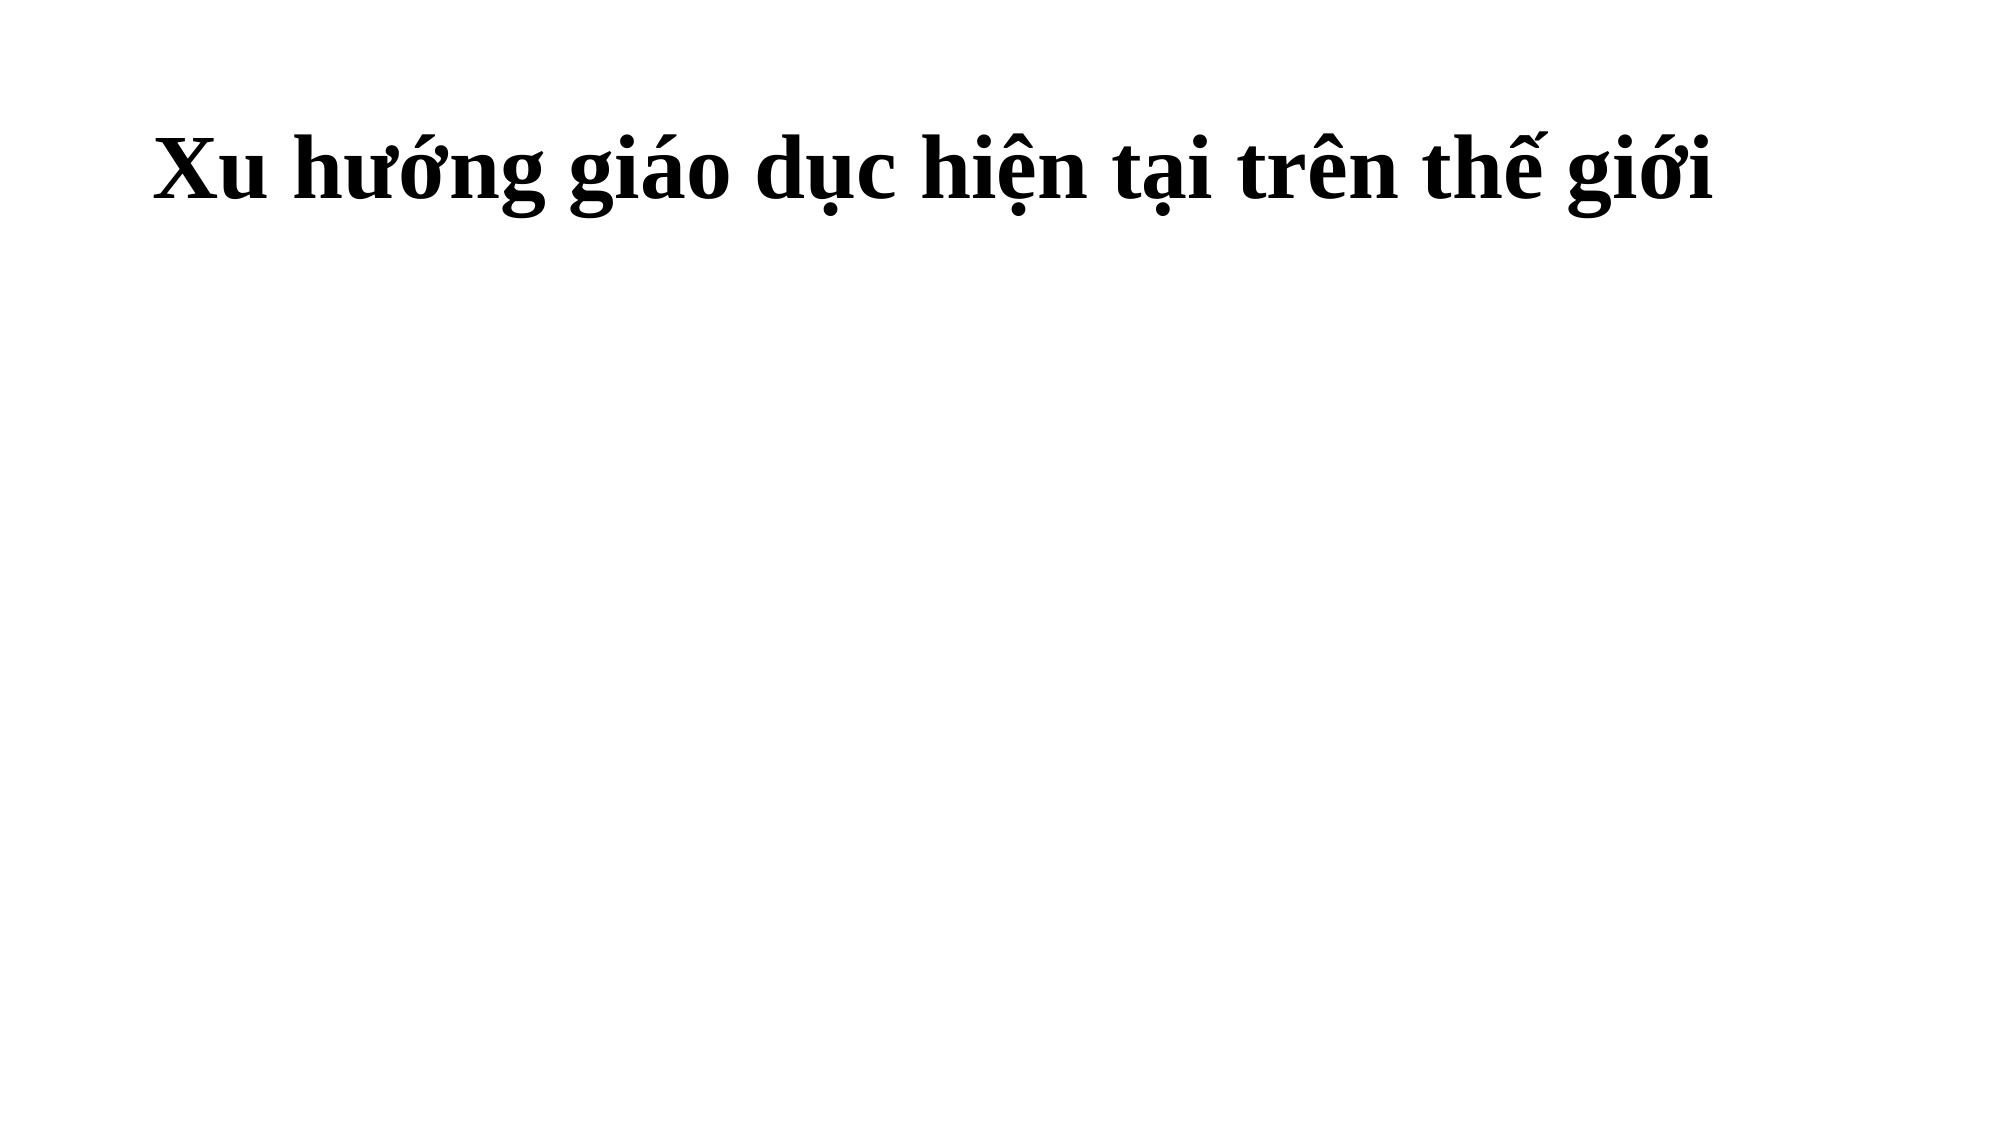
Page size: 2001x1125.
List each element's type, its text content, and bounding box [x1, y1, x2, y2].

title Xu hướng giáo dục hiện tại trên thế giới [137, 59, 1863, 278]
